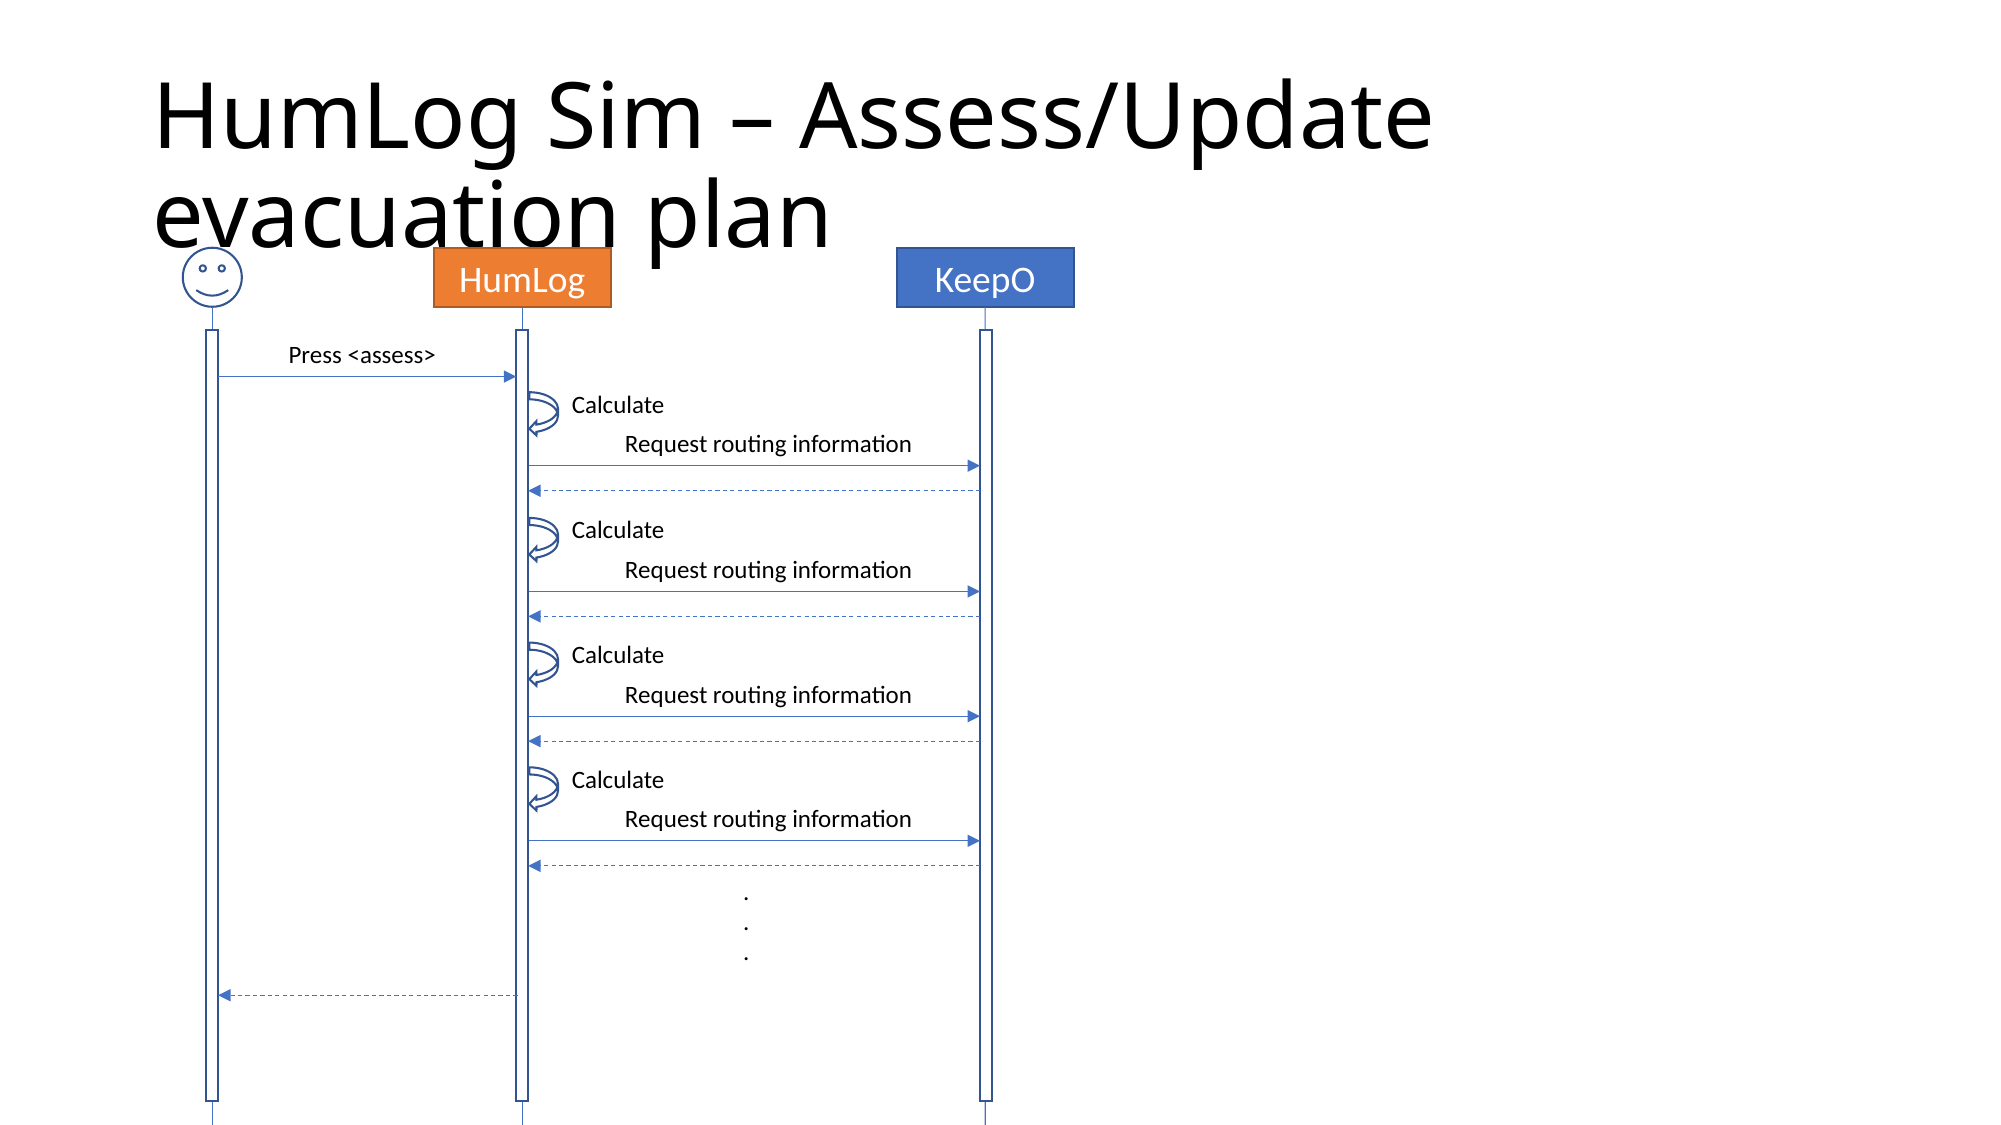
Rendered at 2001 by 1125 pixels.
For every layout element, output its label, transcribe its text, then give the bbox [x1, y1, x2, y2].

text_box Request routing information [610, 795, 928, 840]
text_box Calculate [557, 631, 680, 676]
text_box Calculate [557, 506, 680, 551]
text_box Request routing information [610, 420, 928, 465]
text_box Calculate [557, 755, 680, 801]
text_box [986, 329, 993, 1102]
text_box Request routing information [610, 670, 928, 716]
text_box Calculate [557, 380, 680, 426]
text_box [527, 391, 557, 438]
text_box Request routing information [610, 546, 928, 591]
text_box [527, 766, 557, 813]
text_box [515, 329, 522, 1102]
text_box [213, 329, 219, 1102]
text_box HumLog [433, 247, 612, 308]
text_box [205, 329, 212, 1102]
text_box [181, 246, 243, 308]
text_box [523, 329, 529, 1102]
text_box Press <assess> [273, 331, 452, 376]
text_box [527, 516, 557, 564]
text_box [979, 329, 985, 1102]
text_box KeepO [896, 247, 1075, 308]
title HumLog Sim – Assess/Update evacuation plan [137, 59, 1863, 278]
text_box . . . [728, 867, 765, 973]
text_box [527, 641, 557, 689]
